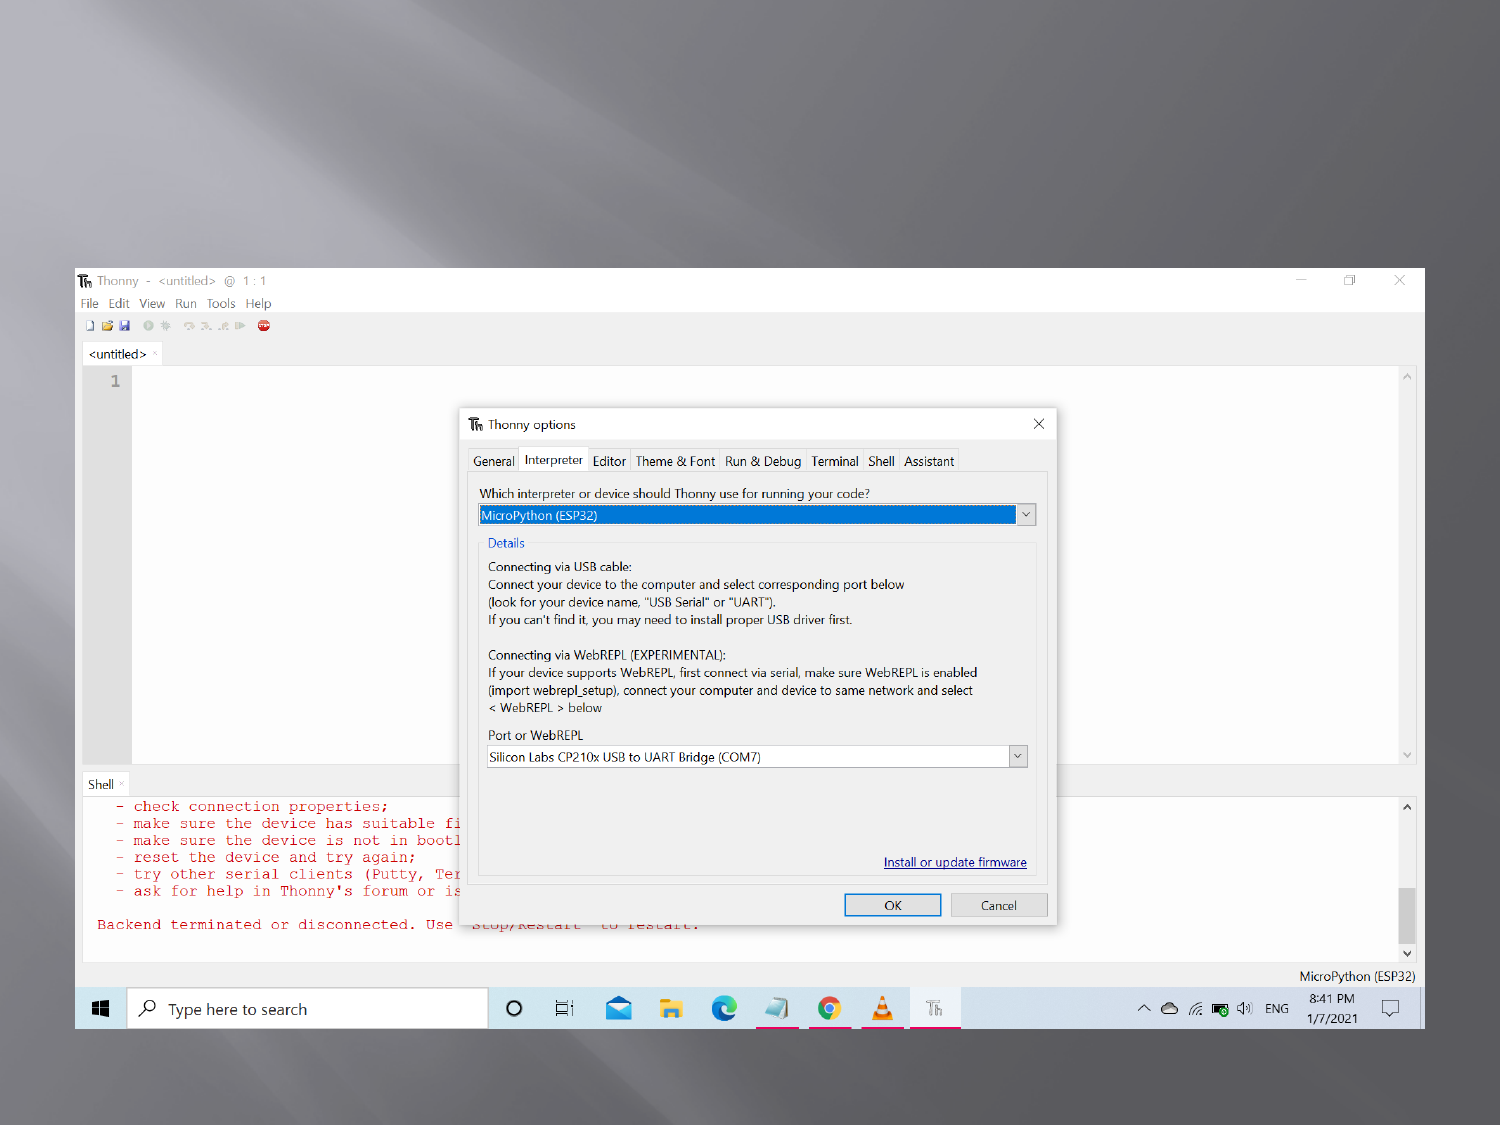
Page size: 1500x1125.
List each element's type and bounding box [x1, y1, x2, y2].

list [74, 268, 1426, 1029]
